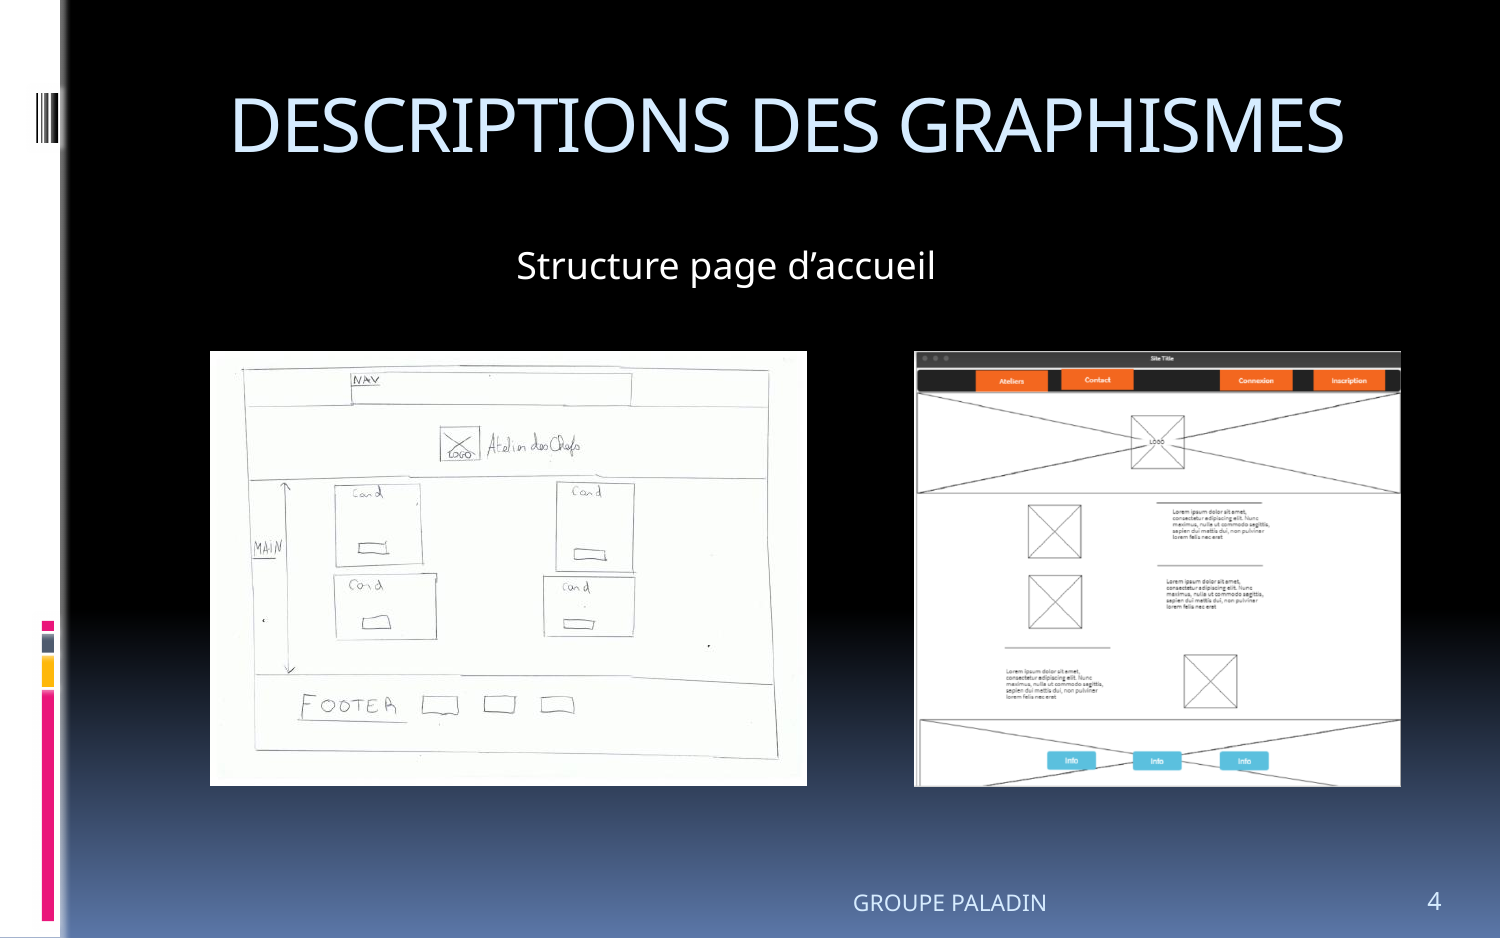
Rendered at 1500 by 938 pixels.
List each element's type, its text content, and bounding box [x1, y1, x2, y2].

title DESCRIPTIONS DES GRAPHISMES [150, 69, 1425, 195]
footer GROUPE PALADIN [150, 877, 1063, 927]
picture [913, 351, 1401, 787]
picture [210, 351, 807, 786]
text_box Structure page d’accueil [468, 234, 985, 295]
slide_number 4 [1412, 877, 1488, 927]
